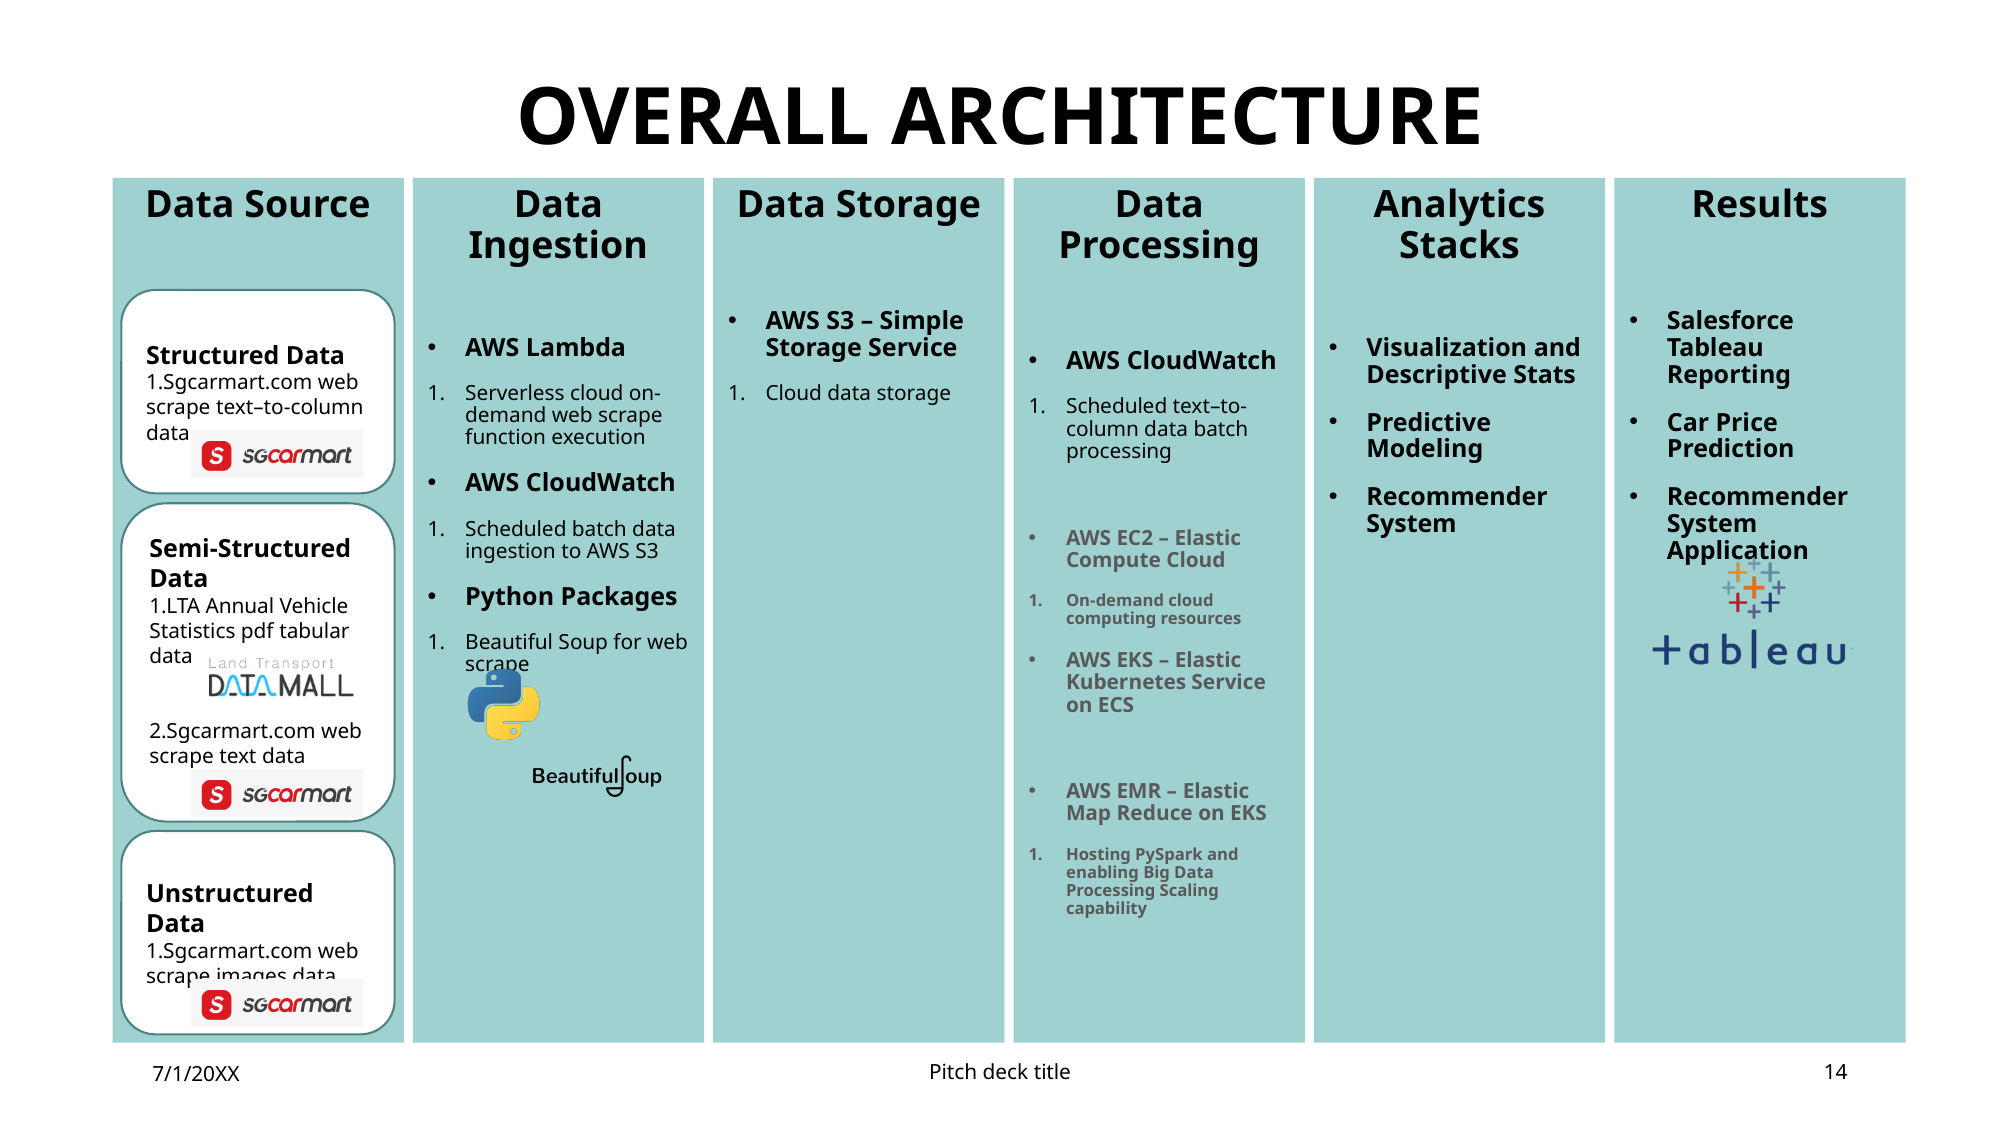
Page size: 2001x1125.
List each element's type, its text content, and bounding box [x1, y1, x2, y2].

picture [191, 979, 364, 1027]
text_box Structured Data Sgcarmart.com web scrape text–to-column data [120, 288, 396, 495]
picture [206, 651, 361, 699]
list Data Source Structured Data Sgcarmart.com web scrape text–to-column data Semi-Structured Data LTA Annual Vehicle Statistics pdf tabular data Sgcarmart.com web scrape text data Unstructured Data Sgcarmart.com web scrape images data [111, 177, 405, 1044]
picture [1643, 545, 1863, 675]
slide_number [137, 1042, 588, 1103]
text_box Data Processing AWS CloudWatch Scheduled text–to-column data batch processing AWS EC2 – Elastic Compute Cloud On-demand cloud computing resources AWS EKS – Elastic Kubernetes Service on ECS AWS EMR – Elastic Map Reduce on EKS Hosting PySpark and enabling Big Data Processing Scaling capability [1013, 177, 1306, 1044]
slide_number 14 [1412, 1042, 1863, 1103]
text_box Data Ingestion AWS Lambda Serverless cloud on-demand web scrape function execution AWS CloudWatch Scheduled batch data ingestion to AWS S3 Python Packages Beautiful Soup for web scrape [412, 177, 705, 1044]
text_box Semi-Structured Data LTA Annual Vehicle Statistics pdf tabular data Sgcarmart.com web scrape text data [120, 502, 396, 823]
picture [432, 633, 675, 810]
picture [191, 769, 364, 817]
text_box Analytics Stacks Visualization and Descriptive Stats Predictive Modeling Recommender System [1313, 177, 1606, 1044]
picture [191, 430, 364, 478]
footer Pitch deck title [662, 1042, 1338, 1103]
text_box Results Salesforce Tableau Reporting Car Price Prediction Recommender System Application [1613, 177, 1907, 1044]
text_box Unstructured Data Sgcarmart.com web scrape images data [120, 829, 396, 1036]
title OVERALL ARCHITECTURE [137, 59, 1863, 178]
text_box Data Storage AWS S3 – Simple Storage Service Cloud data storage [712, 177, 1006, 1044]
